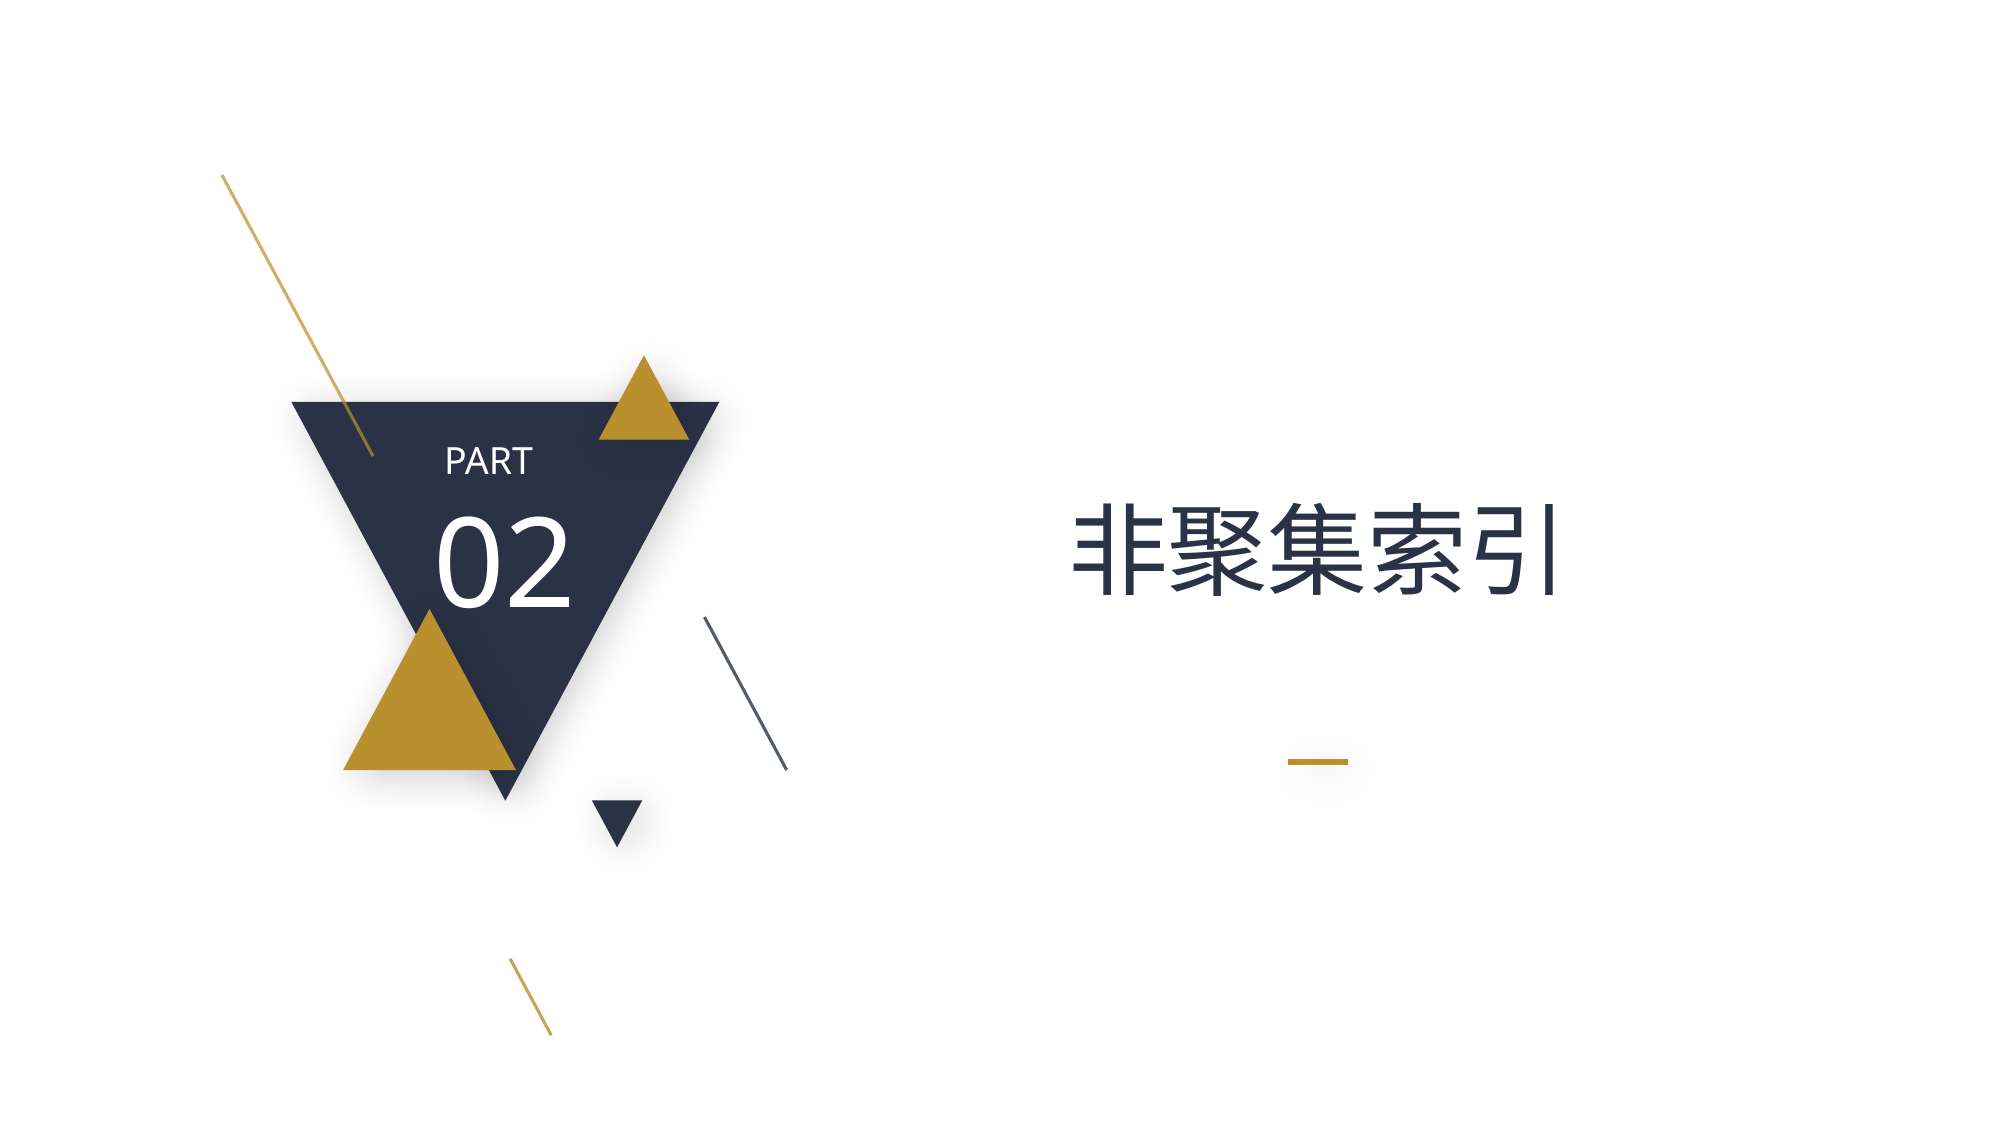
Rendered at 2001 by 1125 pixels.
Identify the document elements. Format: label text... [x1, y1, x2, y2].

text_box [590, 799, 645, 850]
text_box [704, 616, 787, 770]
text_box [221, 174, 374, 457]
text_box [319, 400, 689, 756]
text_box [510, 958, 552, 1036]
text_box 02 [418, 475, 592, 641]
text_box 非聚集索引 [1053, 480, 1584, 616]
text_box [341, 628, 518, 772]
text_box [695, 400, 722, 431]
text_box [501, 793, 511, 803]
text_box [596, 353, 692, 441]
text_box PART [429, 429, 580, 490]
